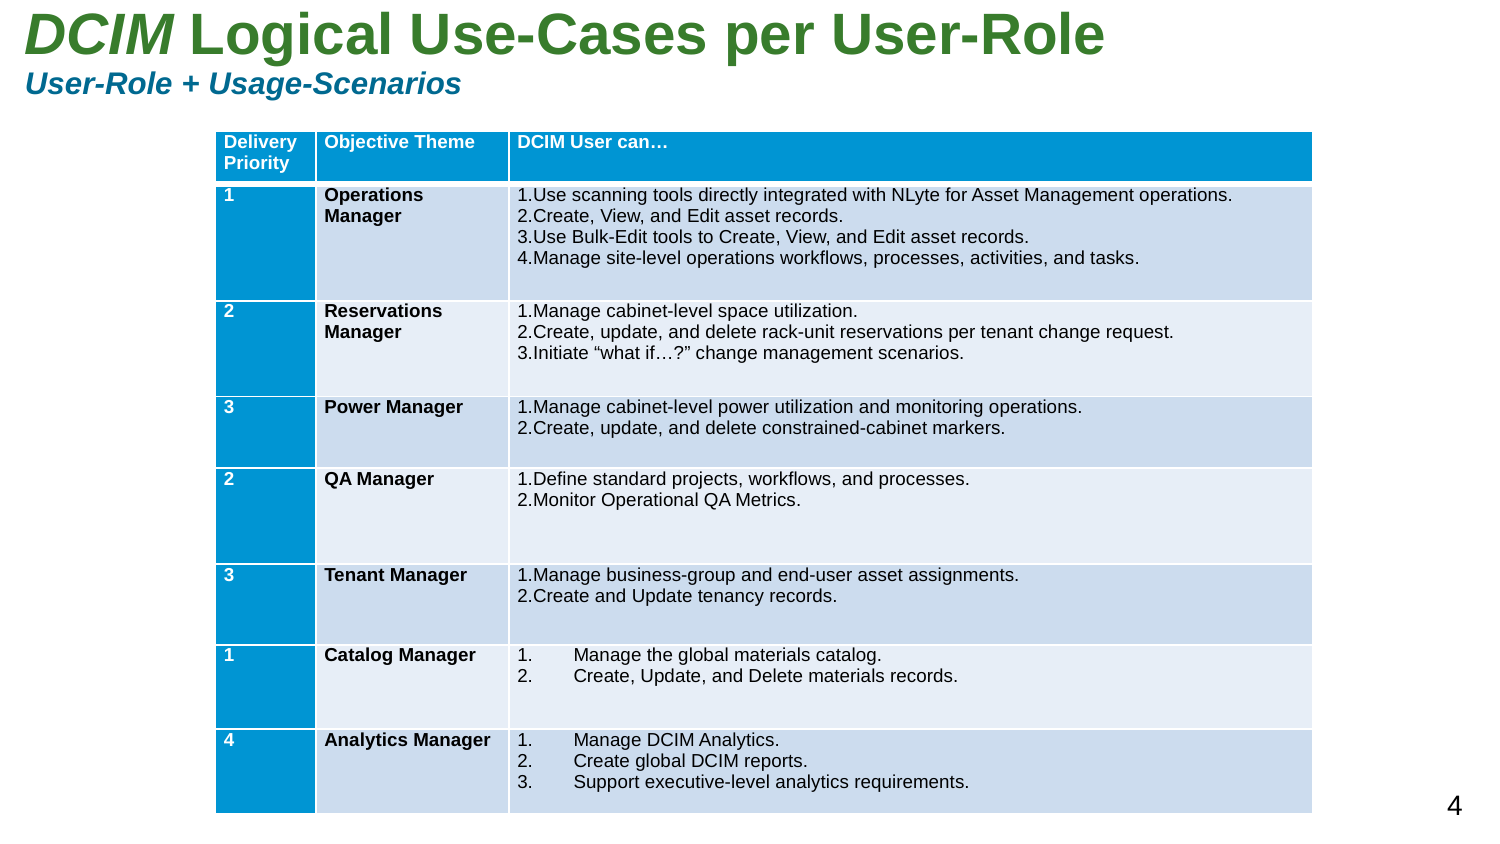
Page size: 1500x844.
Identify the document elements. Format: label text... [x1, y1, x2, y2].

table_cell 4 [216, 730, 315, 813]
text_box DCIM Logical Use-Cases per User-Role User-Role + Usage-Scenarios [24, 0, 1313, 101]
table_cell Analytics Manager [317, 730, 508, 813]
table_cell Define standard projects, workflows, and processes. Monitor Operational QA Metrics. [510, 469, 1312, 563]
table_cell 1 [216, 187, 315, 300]
table_cell Manage cabinet-level space utilization. Create, update, and delete rack-unit reservations per tenant change request. Initiate “what if…?” change management scenarios. [510, 302, 1312, 396]
table_cell 2 [216, 469, 315, 563]
table_cell Manage business-group and end-user asset assignments. Create and Update tenancy records. [510, 565, 1312, 644]
table_header Delivery Priority [216, 132, 315, 181]
table_cell Power Manager [317, 397, 508, 467]
table_cell Tenant Manager [317, 565, 508, 644]
table_cell Operations Manager [317, 187, 508, 300]
table_cell QA Manager [317, 469, 508, 563]
table_header DCIM User can… [510, 132, 1312, 181]
table_cell 1 [216, 646, 315, 728]
table_cell 3 [216, 397, 315, 467]
table_cell Use scanning tools directly integrated with NLyte for Asset Management operations. Create, View, and Edit asset records. Use Bulk-Edit tools to Create, View, and Edit asset records. Manage site-level operations workflows, processes, activities, and tasks. [510, 187, 1312, 300]
table_cell Manage the global materials catalog. Create, Update, and Delete materials records. [510, 646, 1312, 728]
table_cell Manage DCIM Analytics. Create global DCIM reports. Support executive-level analytics requirements. [510, 730, 1312, 813]
slide_number 4 [1427, 795, 1483, 814]
table_cell Manage cabinet-level power utilization and monitoring operations. Create, update, and delete constrained-cabinet markers. [510, 397, 1312, 467]
table_cell 2 [216, 302, 315, 396]
table_cell 3 [216, 565, 315, 644]
table_cell Catalog Manager [317, 646, 508, 728]
table_cell Reservations Manager [317, 302, 508, 396]
table_header Objective Theme [317, 132, 508, 181]
